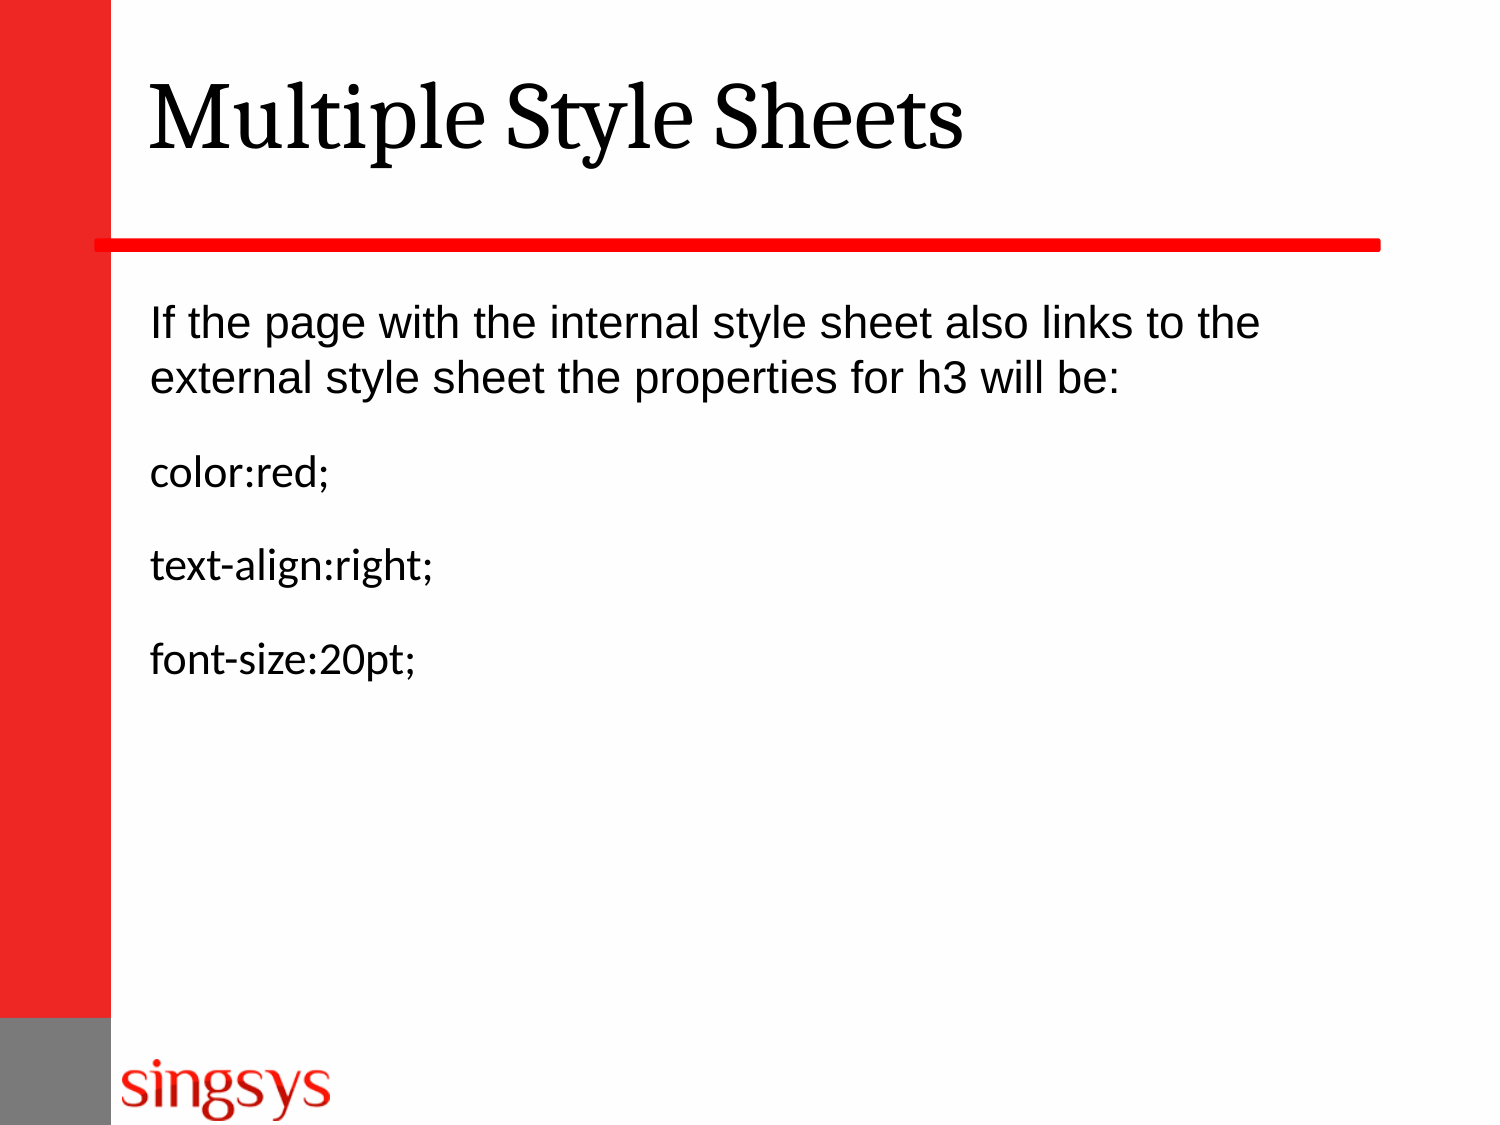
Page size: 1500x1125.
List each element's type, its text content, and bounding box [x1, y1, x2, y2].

title Multiple Style Sheets [132, 45, 1383, 233]
picture [111, 0, 1500, 1125]
list If the page with the internal style sheet also links to the external style sheet the properties for h3 will be: color:red; text-align:right; font-size:20pt; [135, 285, 1385, 1073]
